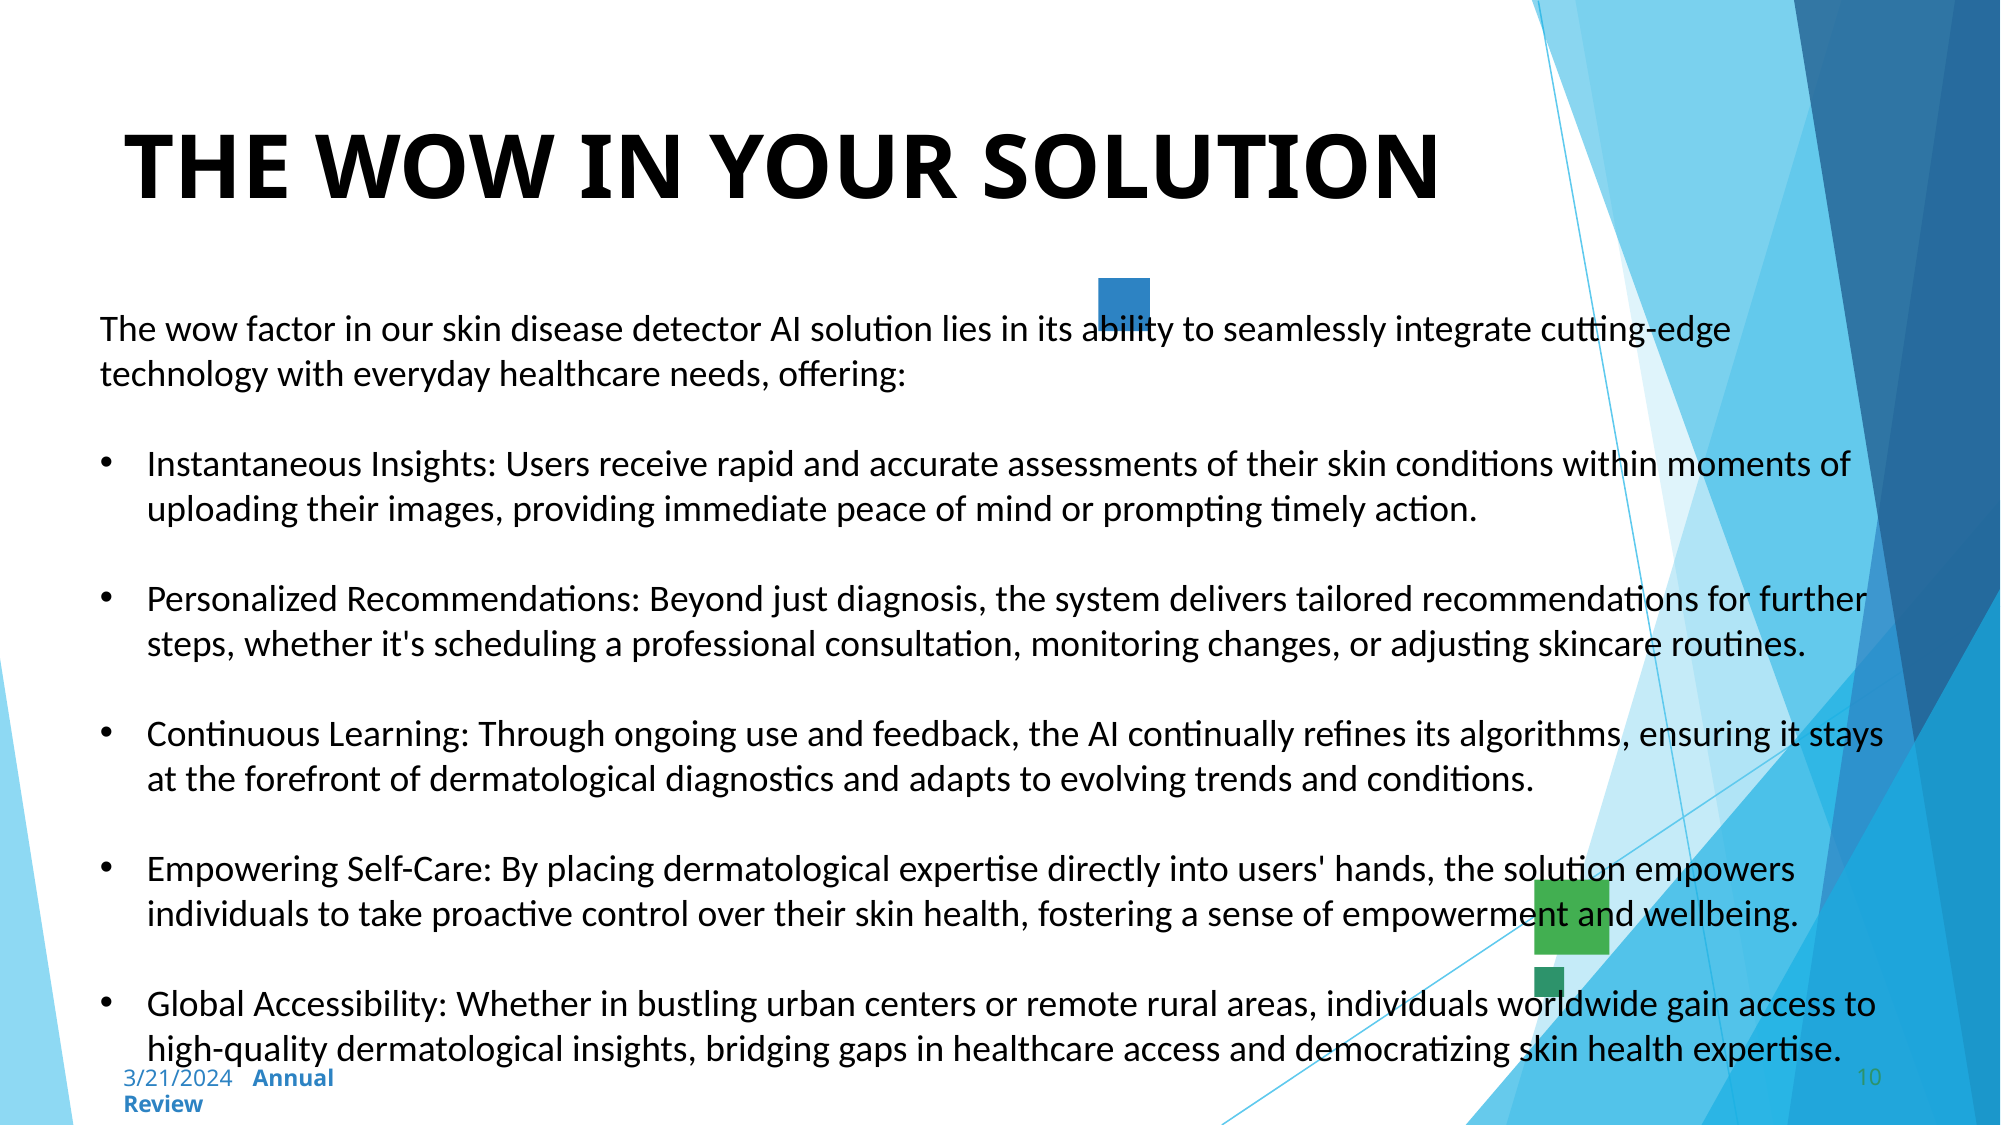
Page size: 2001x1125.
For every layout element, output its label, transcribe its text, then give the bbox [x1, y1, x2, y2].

slide_number 10 [1849, 1061, 1890, 1125]
title THE WOW IN YOUR SOLUTION [91, 63, 1694, 298]
text_box 3/21/2024 Annual Review [123, 1077, 415, 1118]
list The wow factor in our skin disease detector AI solution lies in its ability to seamlessly integrate cutting-edge technology with everyday healthcare needs, offering: Instantaneous Insights: Users receive rapid and accurate assessments of their skin conditions within moments of uploading their images, providing immediate peace of mind or prompting timely action. Personalized Recommendations: Beyond just diagnosis, the system delivers tailored recommendations for further steps, whether it's scheduling a professional consultation, monitoring changes, or adjusting skincare routines. Continuous Learning: Through ongoing use and feedback, the AI continually refines its algorithms, ensuring it stays at the forefront of dermatological diagnostics and adapts to evolving trends and conditions. Empowering Self-Care: By placing dermatological expertise directly into users' hands, the solution empowers individuals to take proactive control over their skin health, fostering a sense of empowerment and wellbeing. Global Accessibility: Whether in bustling urban centers or remote rural areas, individuals worldwide gain access to high-quality dermatological insights, bridging gaps in healthcare access and democratizing skin health expertise. [99, 258, 1900, 1077]
